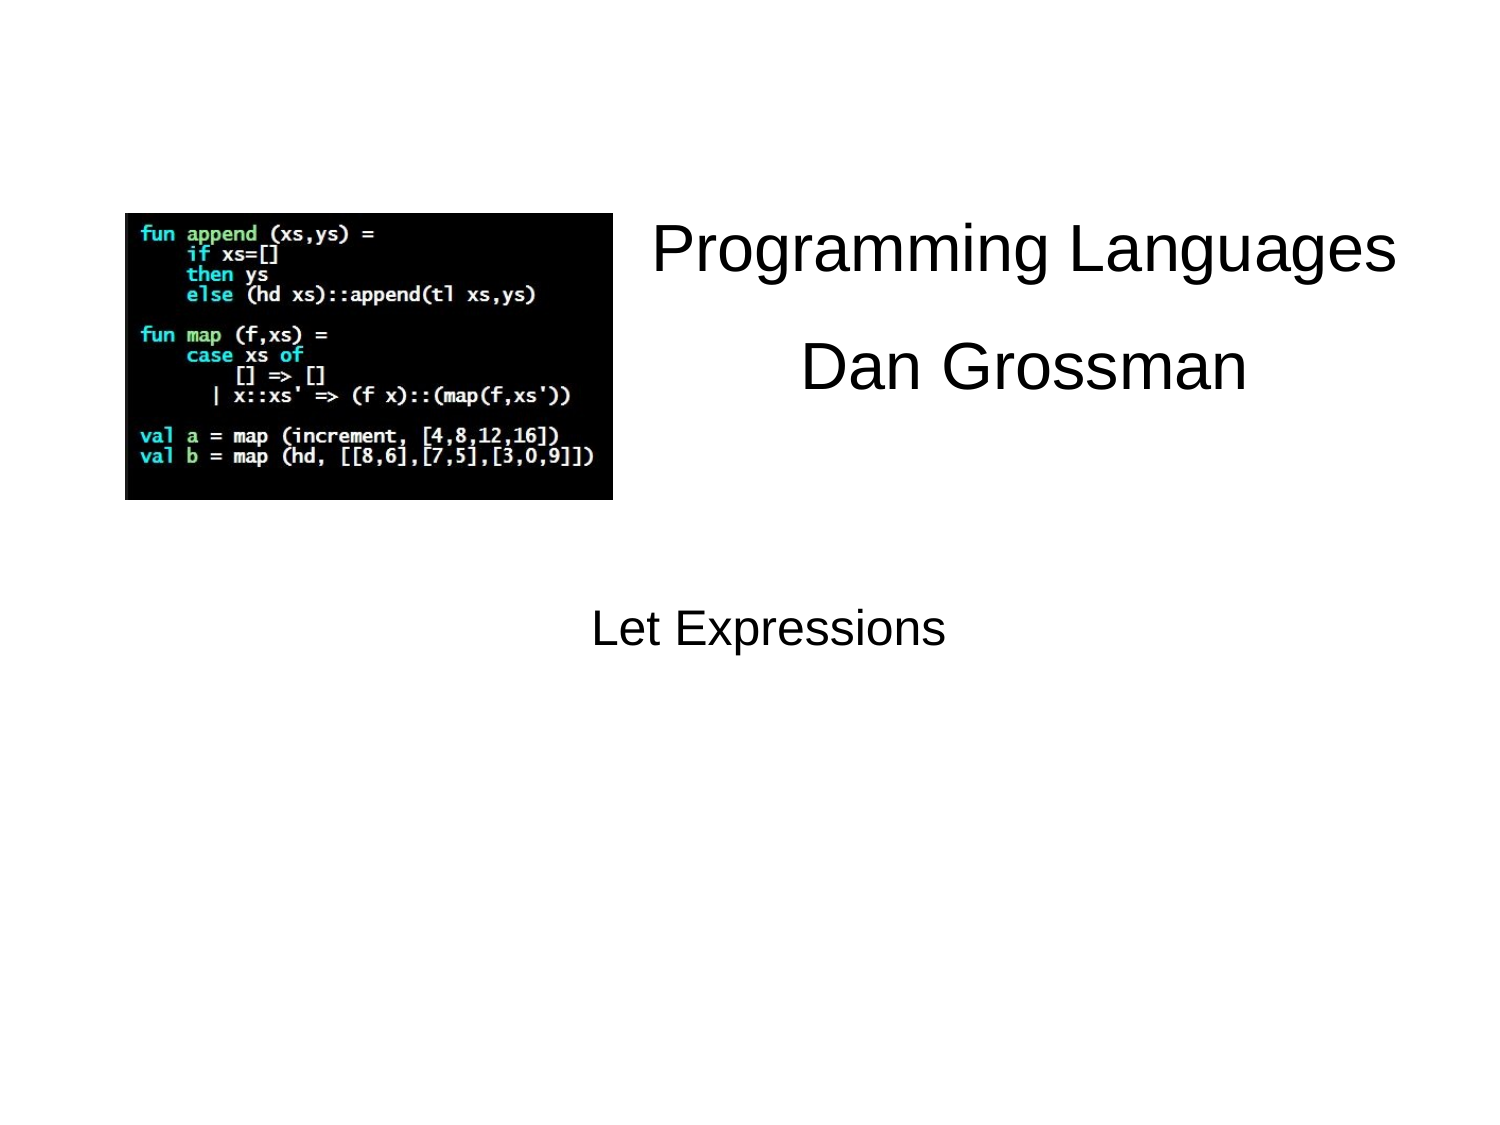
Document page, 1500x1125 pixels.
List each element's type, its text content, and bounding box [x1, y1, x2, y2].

picture [124, 213, 613, 501]
subtitle Let Expressions [224, 587, 1313, 788]
title Programming Languages Dan Grossman [616, 224, 1451, 463]
